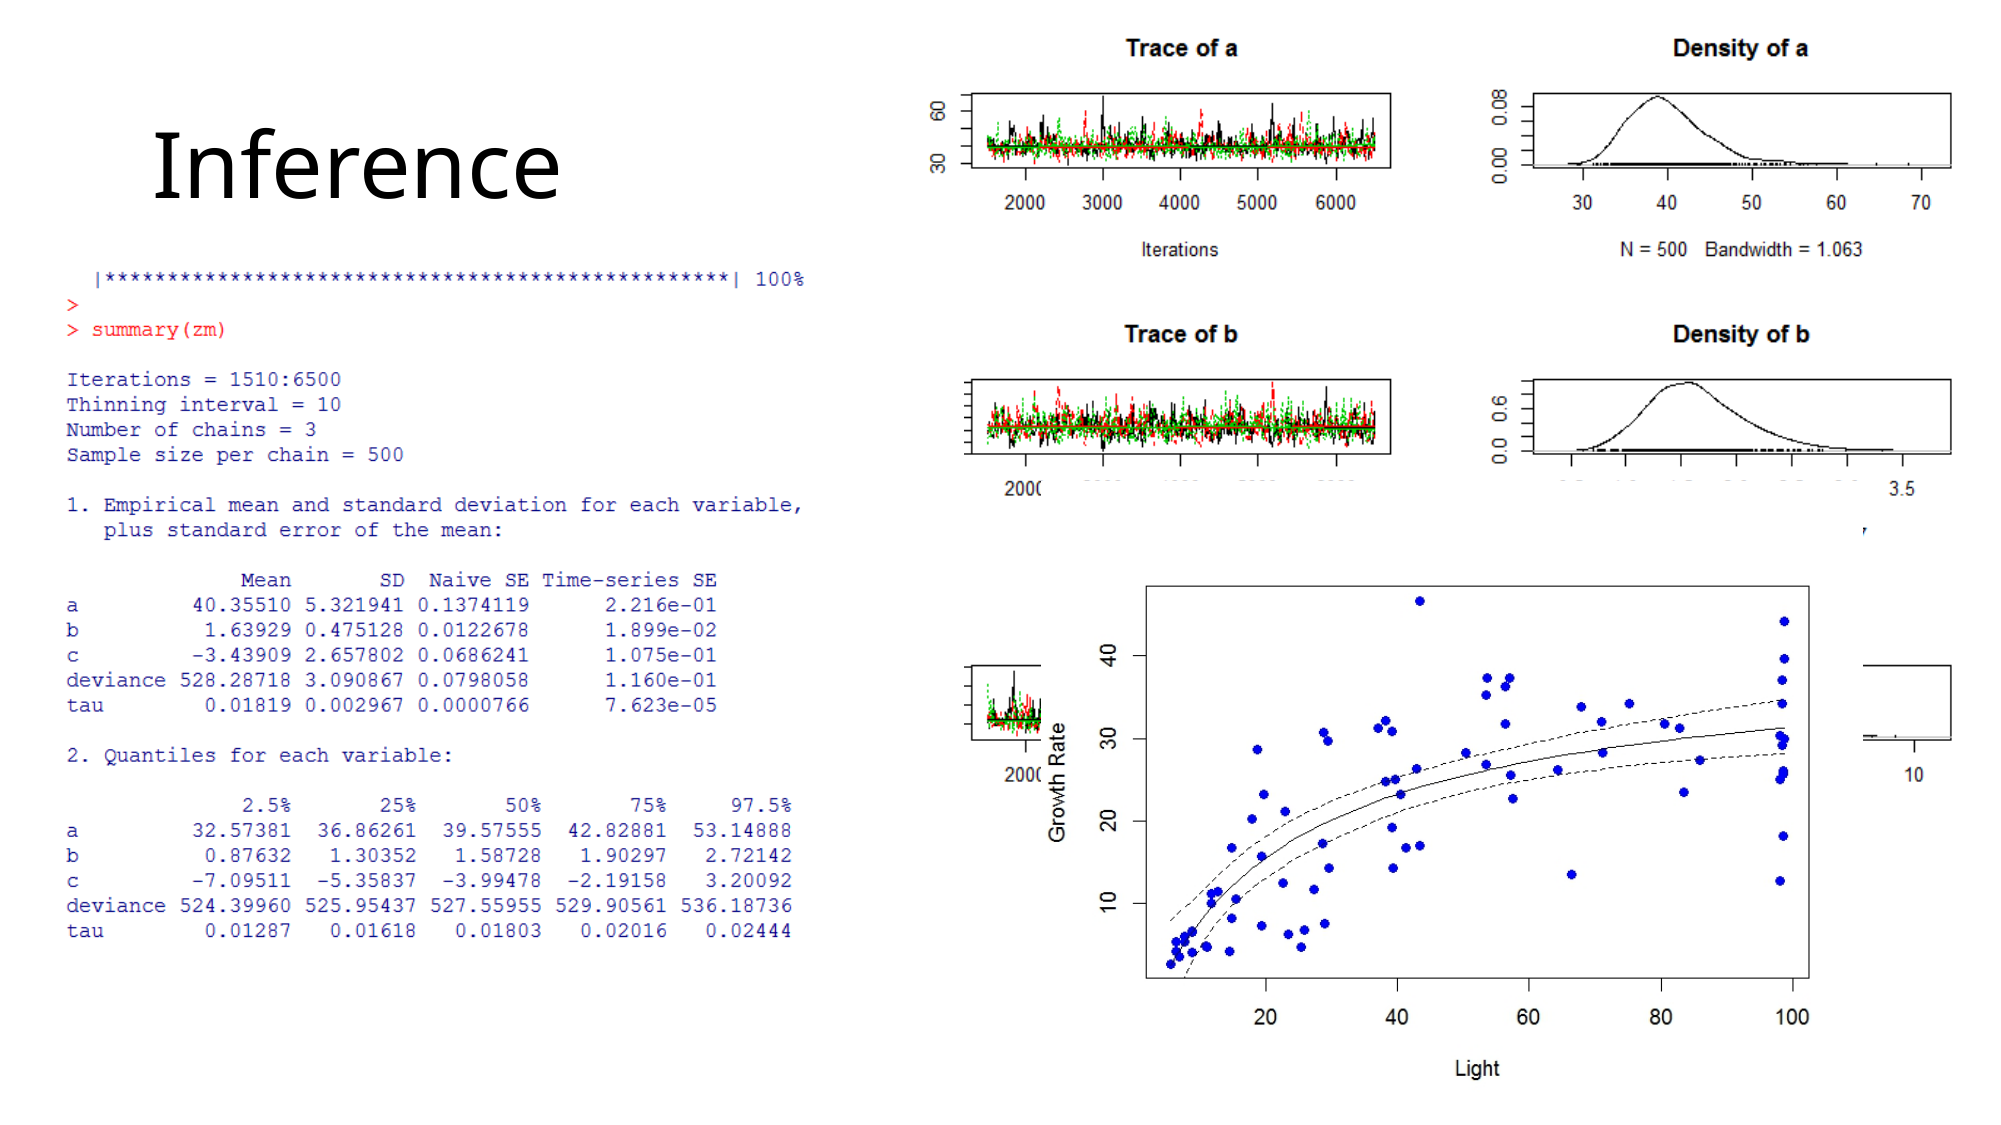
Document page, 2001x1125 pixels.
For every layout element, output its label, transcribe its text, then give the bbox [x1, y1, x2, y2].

title Inference [137, 59, 910, 252]
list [1041, 481, 1863, 1109]
picture [64, 20, 2000, 956]
